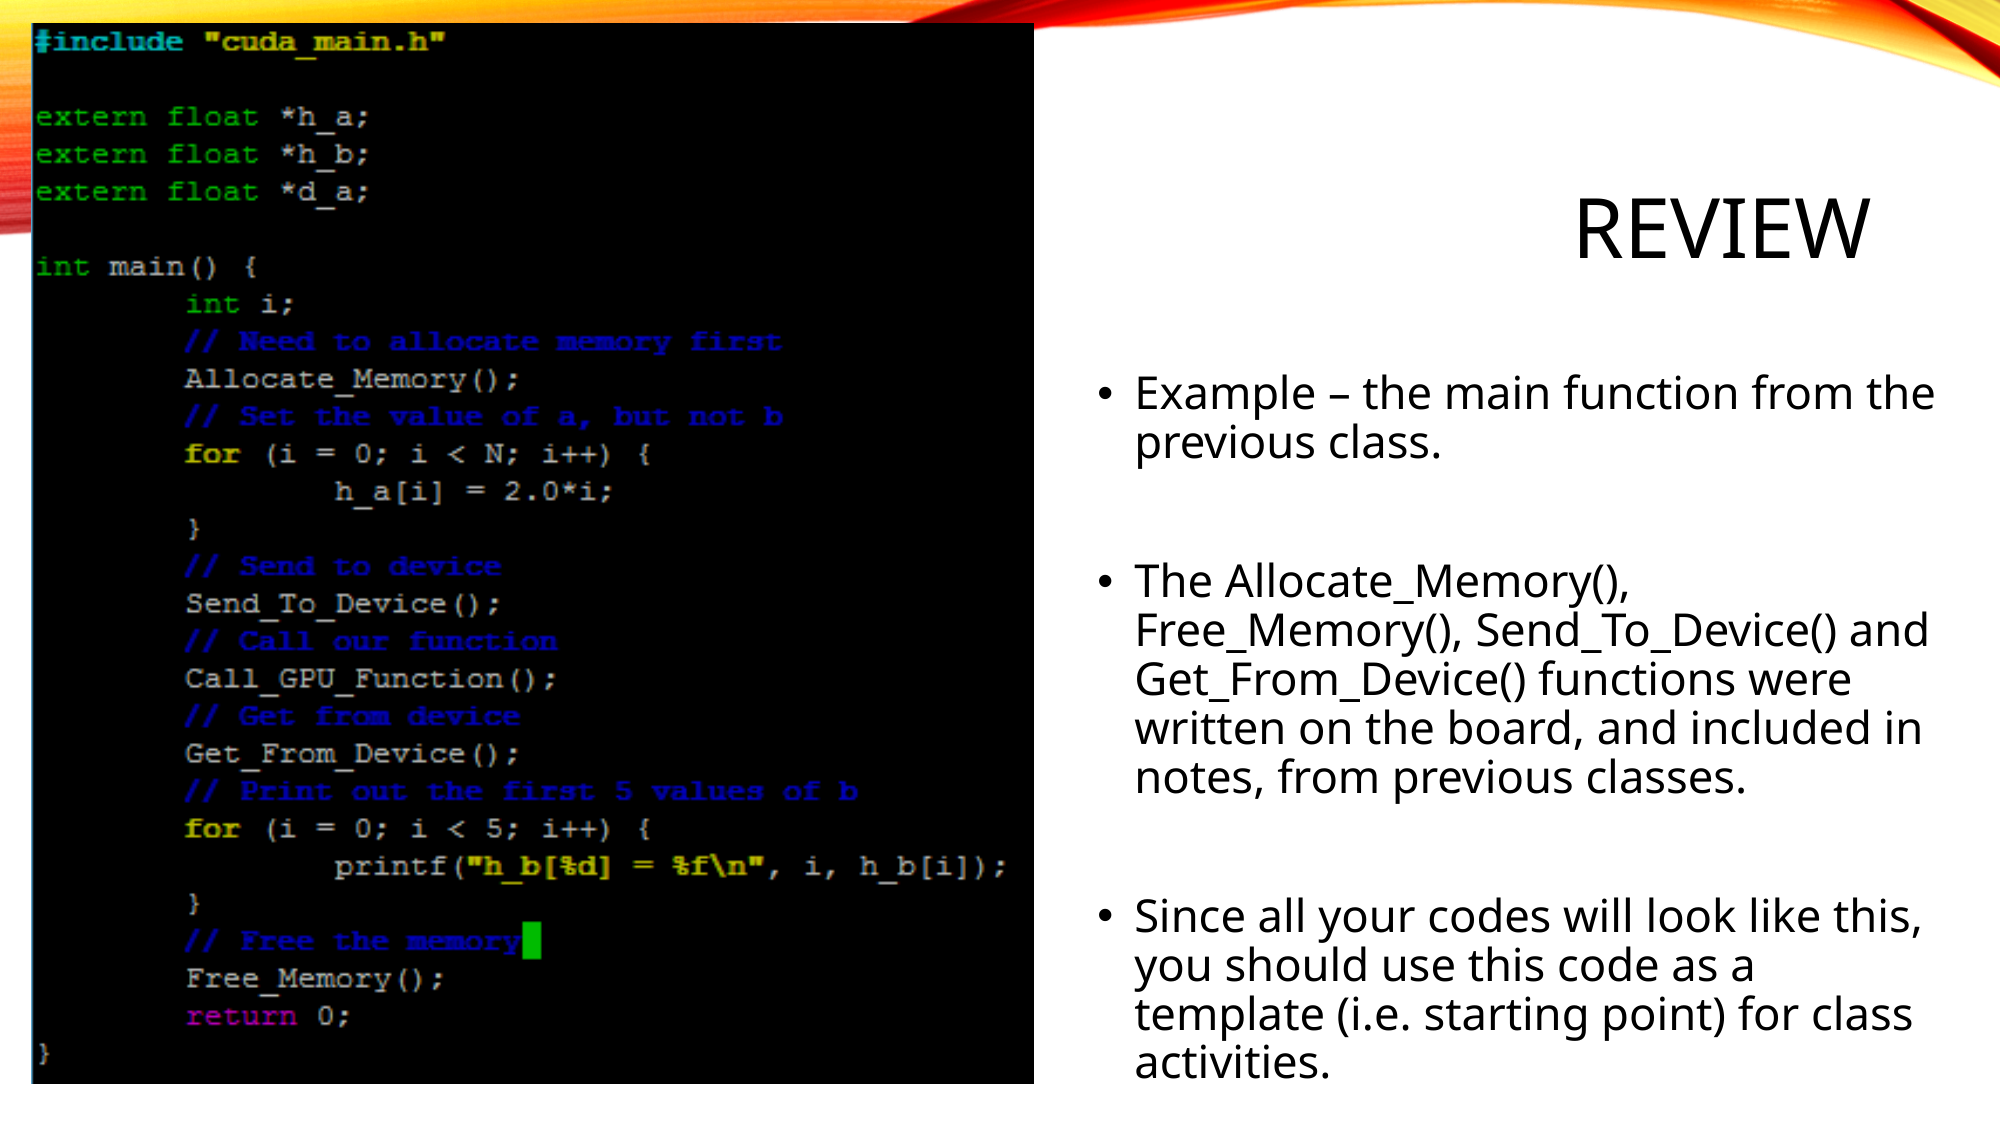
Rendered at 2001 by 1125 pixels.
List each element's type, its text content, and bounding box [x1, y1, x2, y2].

title REVIEW [1035, 125, 1888, 338]
list Example – the main function from the previous class. The Allocate_Memory(), Free_Memory(), Send_To_Device() and Get_From_Device() functions were written on the board, and included in notes, from previous classes. Since all your codes will look like this, you should use this code as a template (i.e. starting point) for class activities. [1082, 363, 1973, 1100]
picture [0, 0, 2000, 1084]
